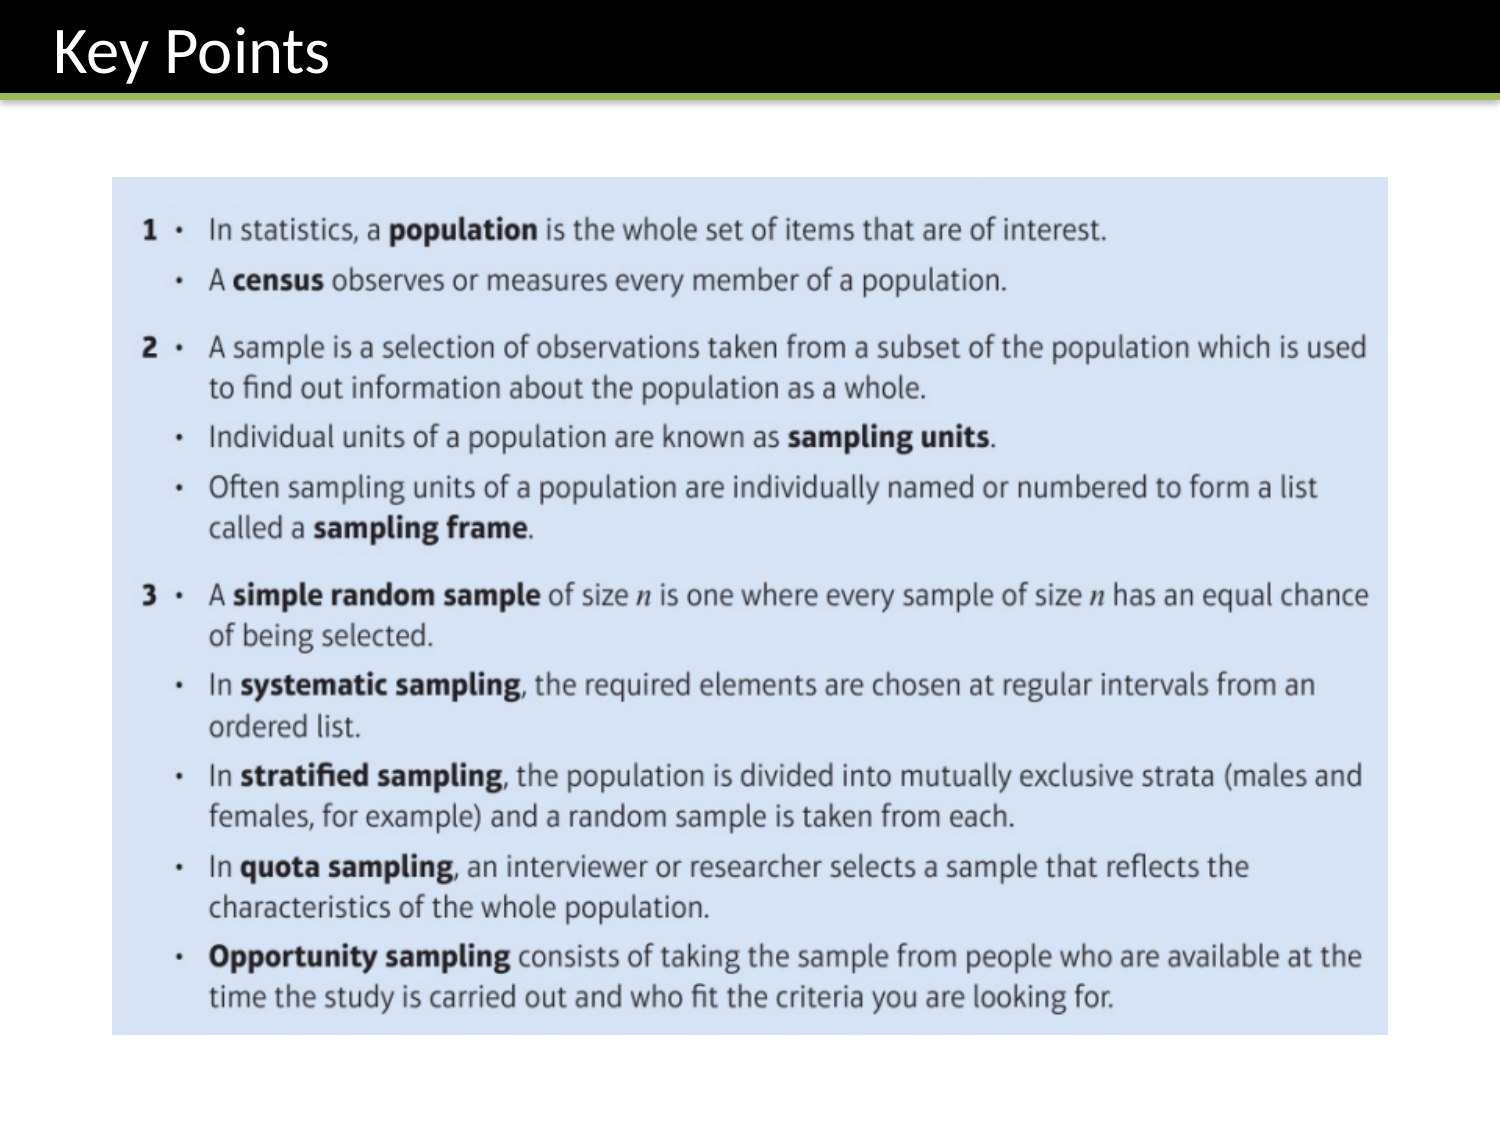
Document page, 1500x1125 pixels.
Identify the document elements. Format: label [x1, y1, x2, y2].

text_box [0, 0, 1500, 99]
picture [112, 176, 1388, 1036]
